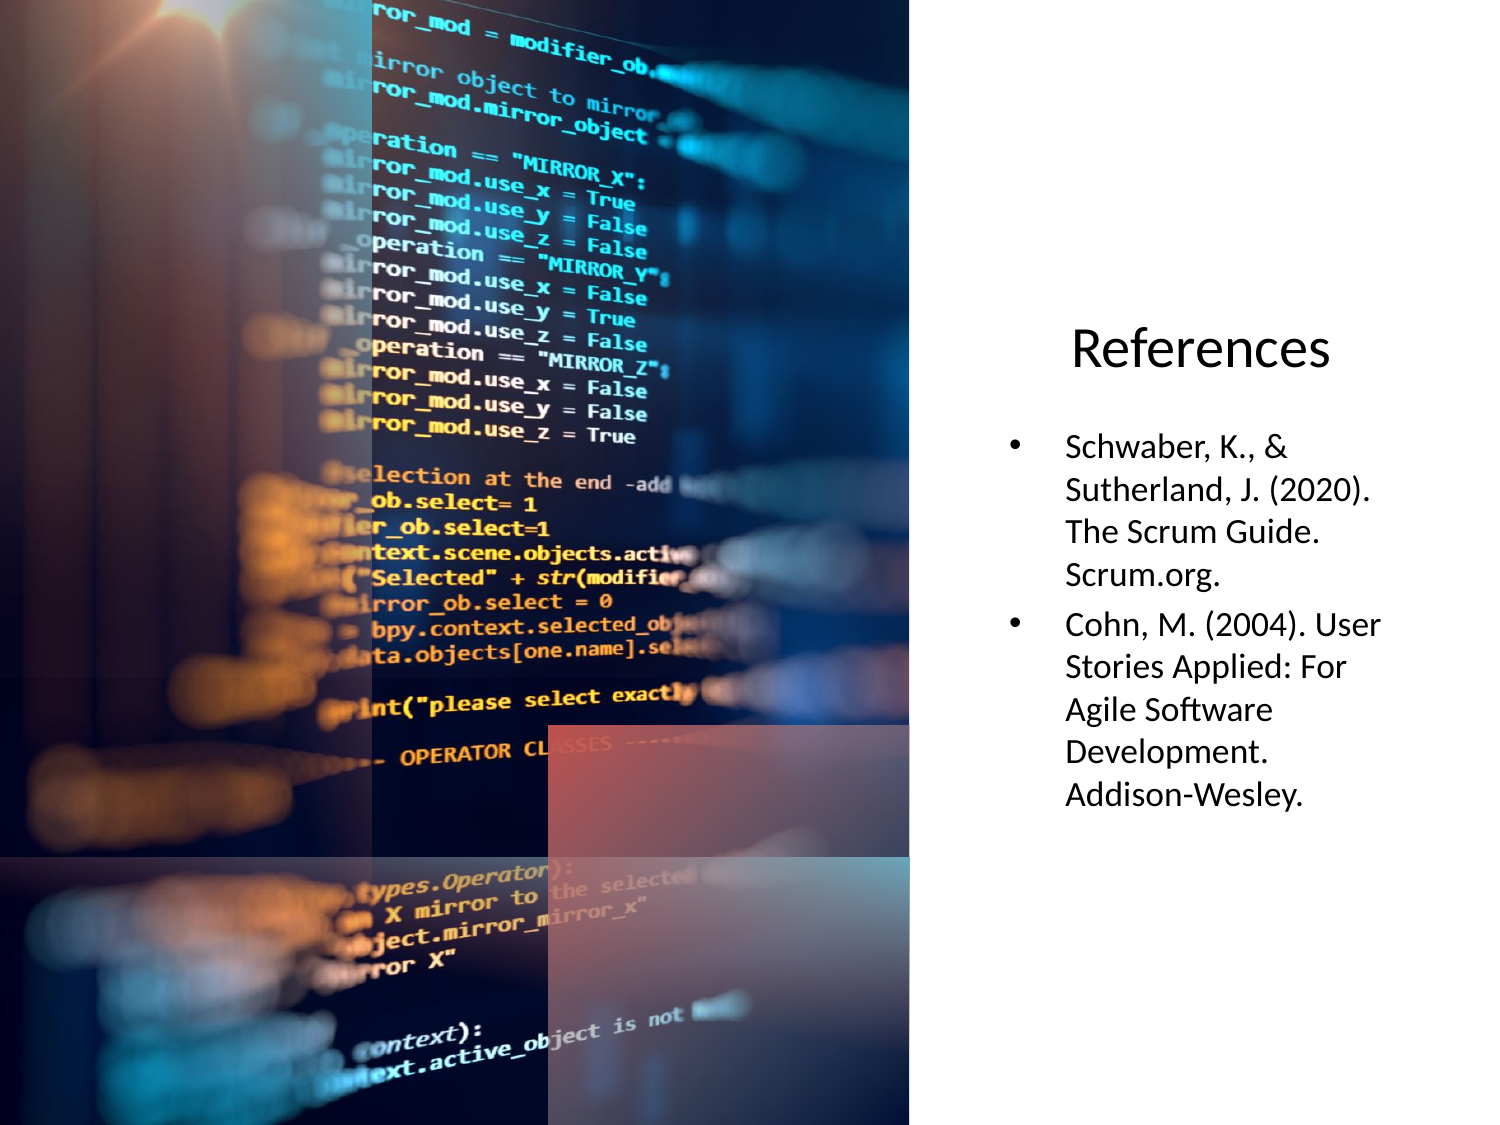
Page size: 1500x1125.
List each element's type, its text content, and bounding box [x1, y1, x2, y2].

picture [0, 0, 910, 1125]
list Schwaber, K., & Sutherland, J. (2020). The Scrum Guide. Scrum.org. Cohn, M. (2004). User Stories Applied: For Agile Software Development. Addison-Wesley. [994, 415, 1409, 982]
picture [660, 69, 676, 78]
title References [994, 121, 1409, 387]
